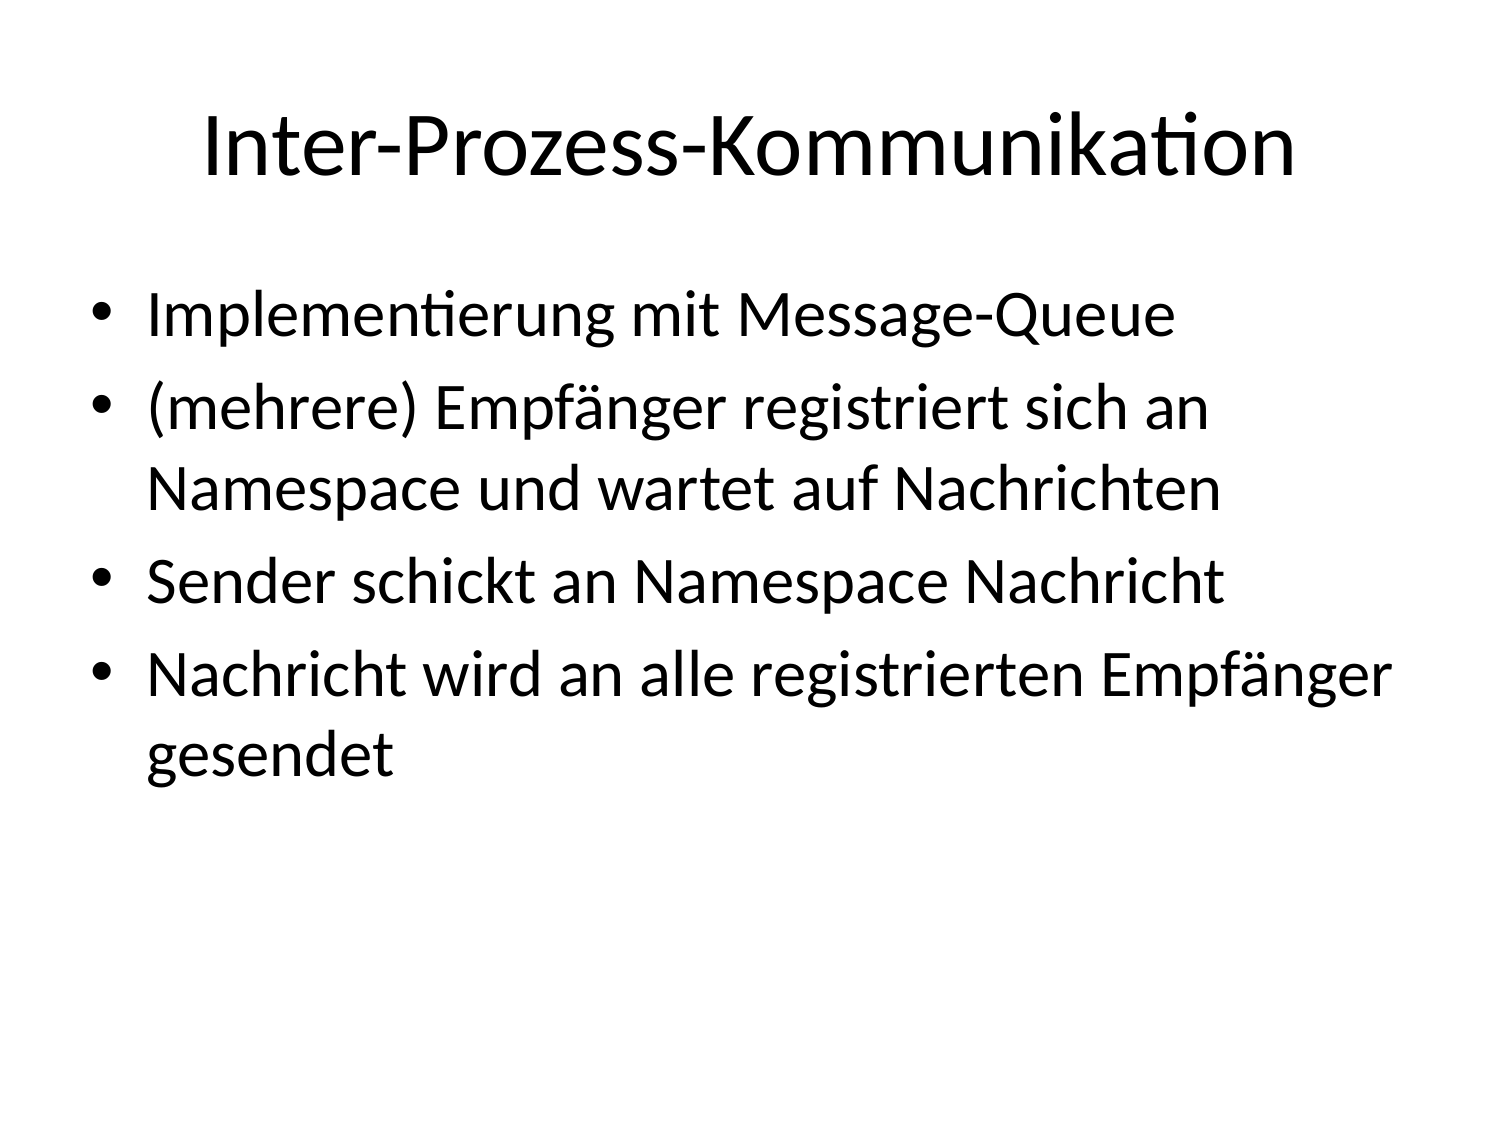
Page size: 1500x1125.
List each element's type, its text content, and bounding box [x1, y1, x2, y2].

list Implementierung mit Message-Queue (mehrere) Empfänger registriert sich an Namespace und wartet auf Nachrichten Sender schickt an Namespace Nachricht Nachricht wird an alle registrierten Empfänger gesendet [75, 262, 1425, 1005]
title Inter-Prozess-Kommunikation [75, 45, 1425, 233]
